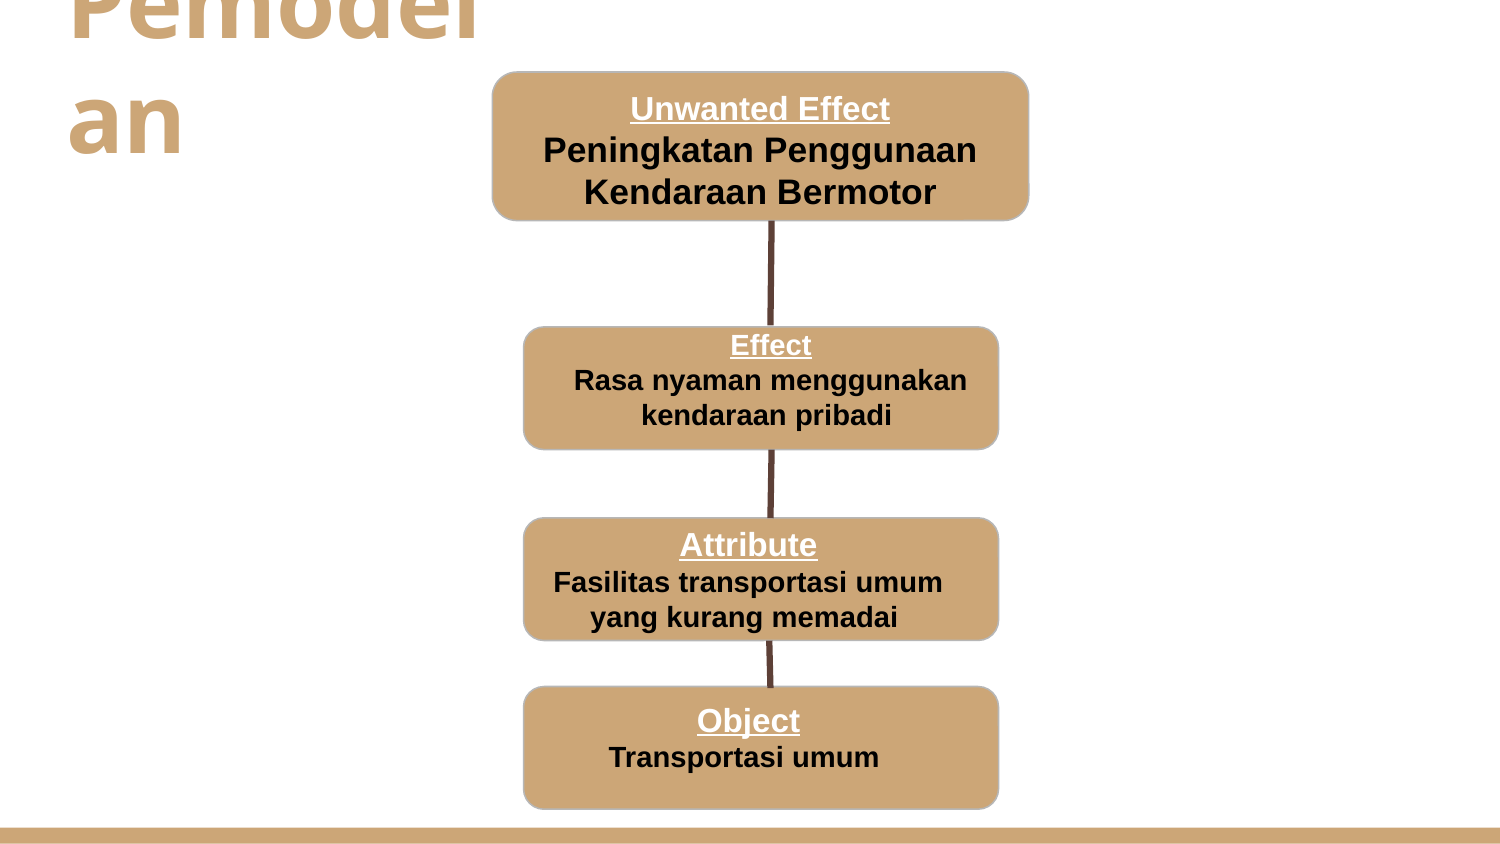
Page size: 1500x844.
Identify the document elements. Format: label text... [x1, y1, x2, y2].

text_box [523, 517, 999, 641]
text_box [523, 403, 999, 450]
text_box Object Transportasi umum [519, 683, 978, 775]
text_box Unwanted Effect Peningkatan Penggunaan Kendaraan Bermotor [449, 72, 1072, 189]
text_box Effect Rasa nyaman menggunakan kendaraan pribadi [507, 311, 1035, 403]
text_box Attribute Fasilitas transportasi umum yang kurang memadai [519, 508, 978, 600]
text_box [523, 686, 999, 810]
title Pemodelan [51, 51, 550, 189]
text_box [492, 189, 1029, 221]
